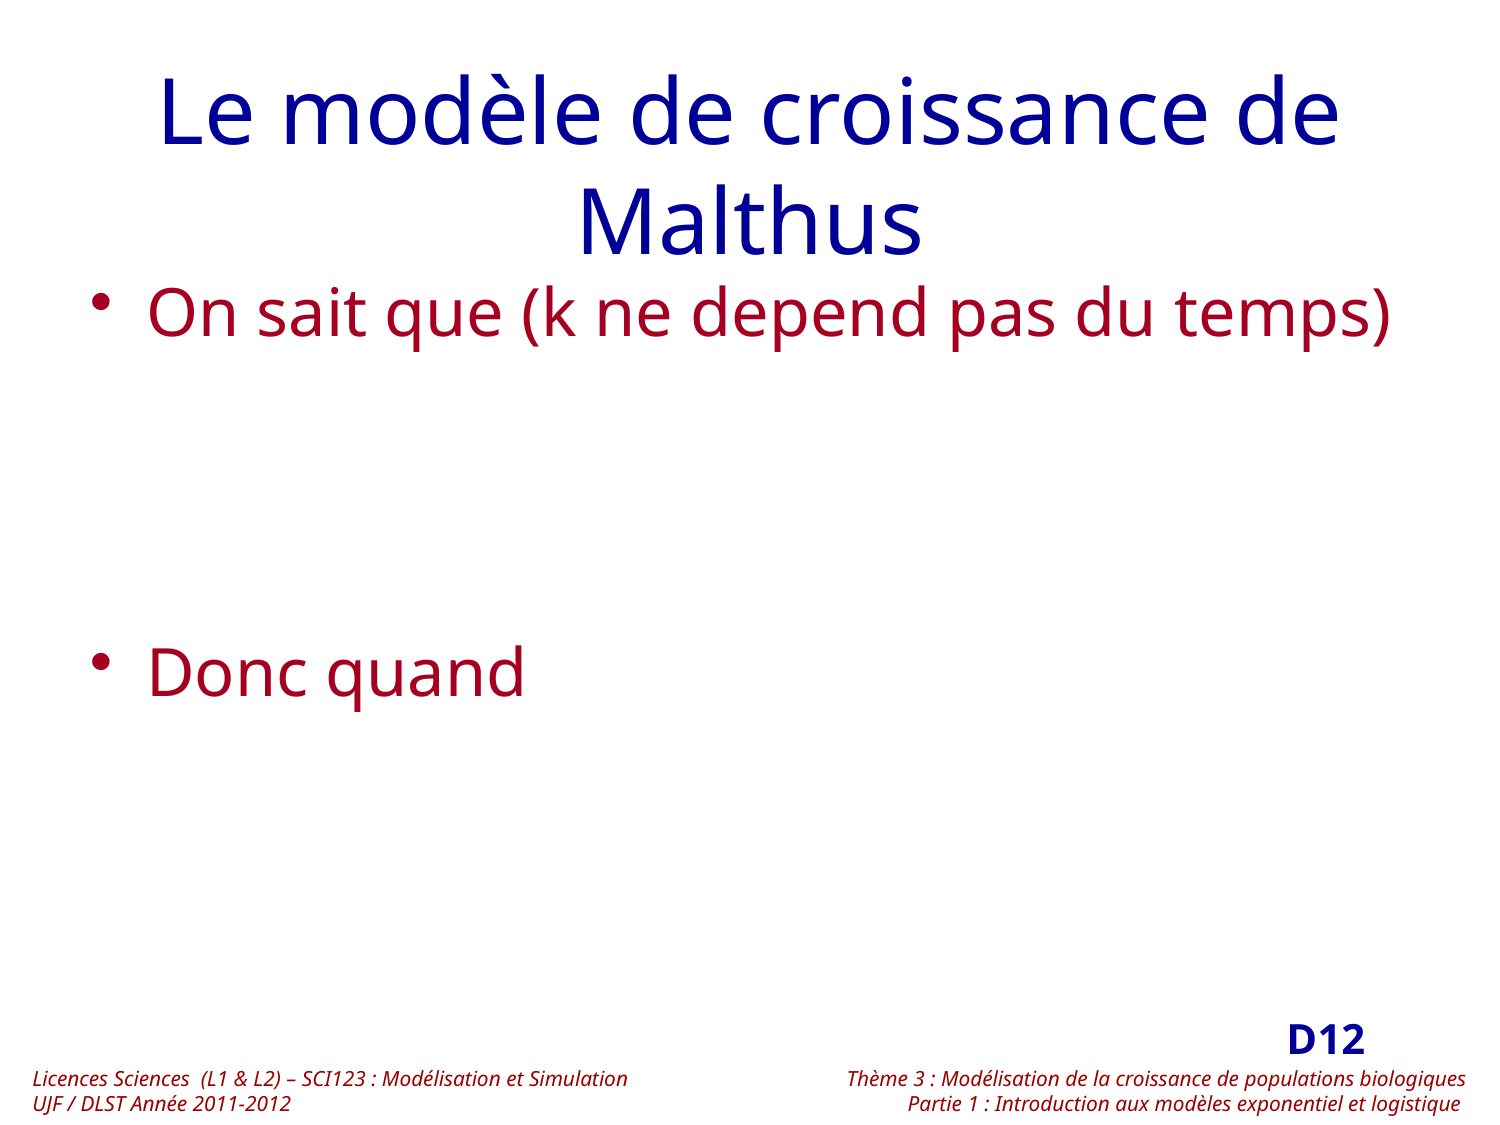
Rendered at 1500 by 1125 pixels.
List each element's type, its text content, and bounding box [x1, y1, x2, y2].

title Le modèle de croissance de Malthus [75, 45, 1425, 233]
